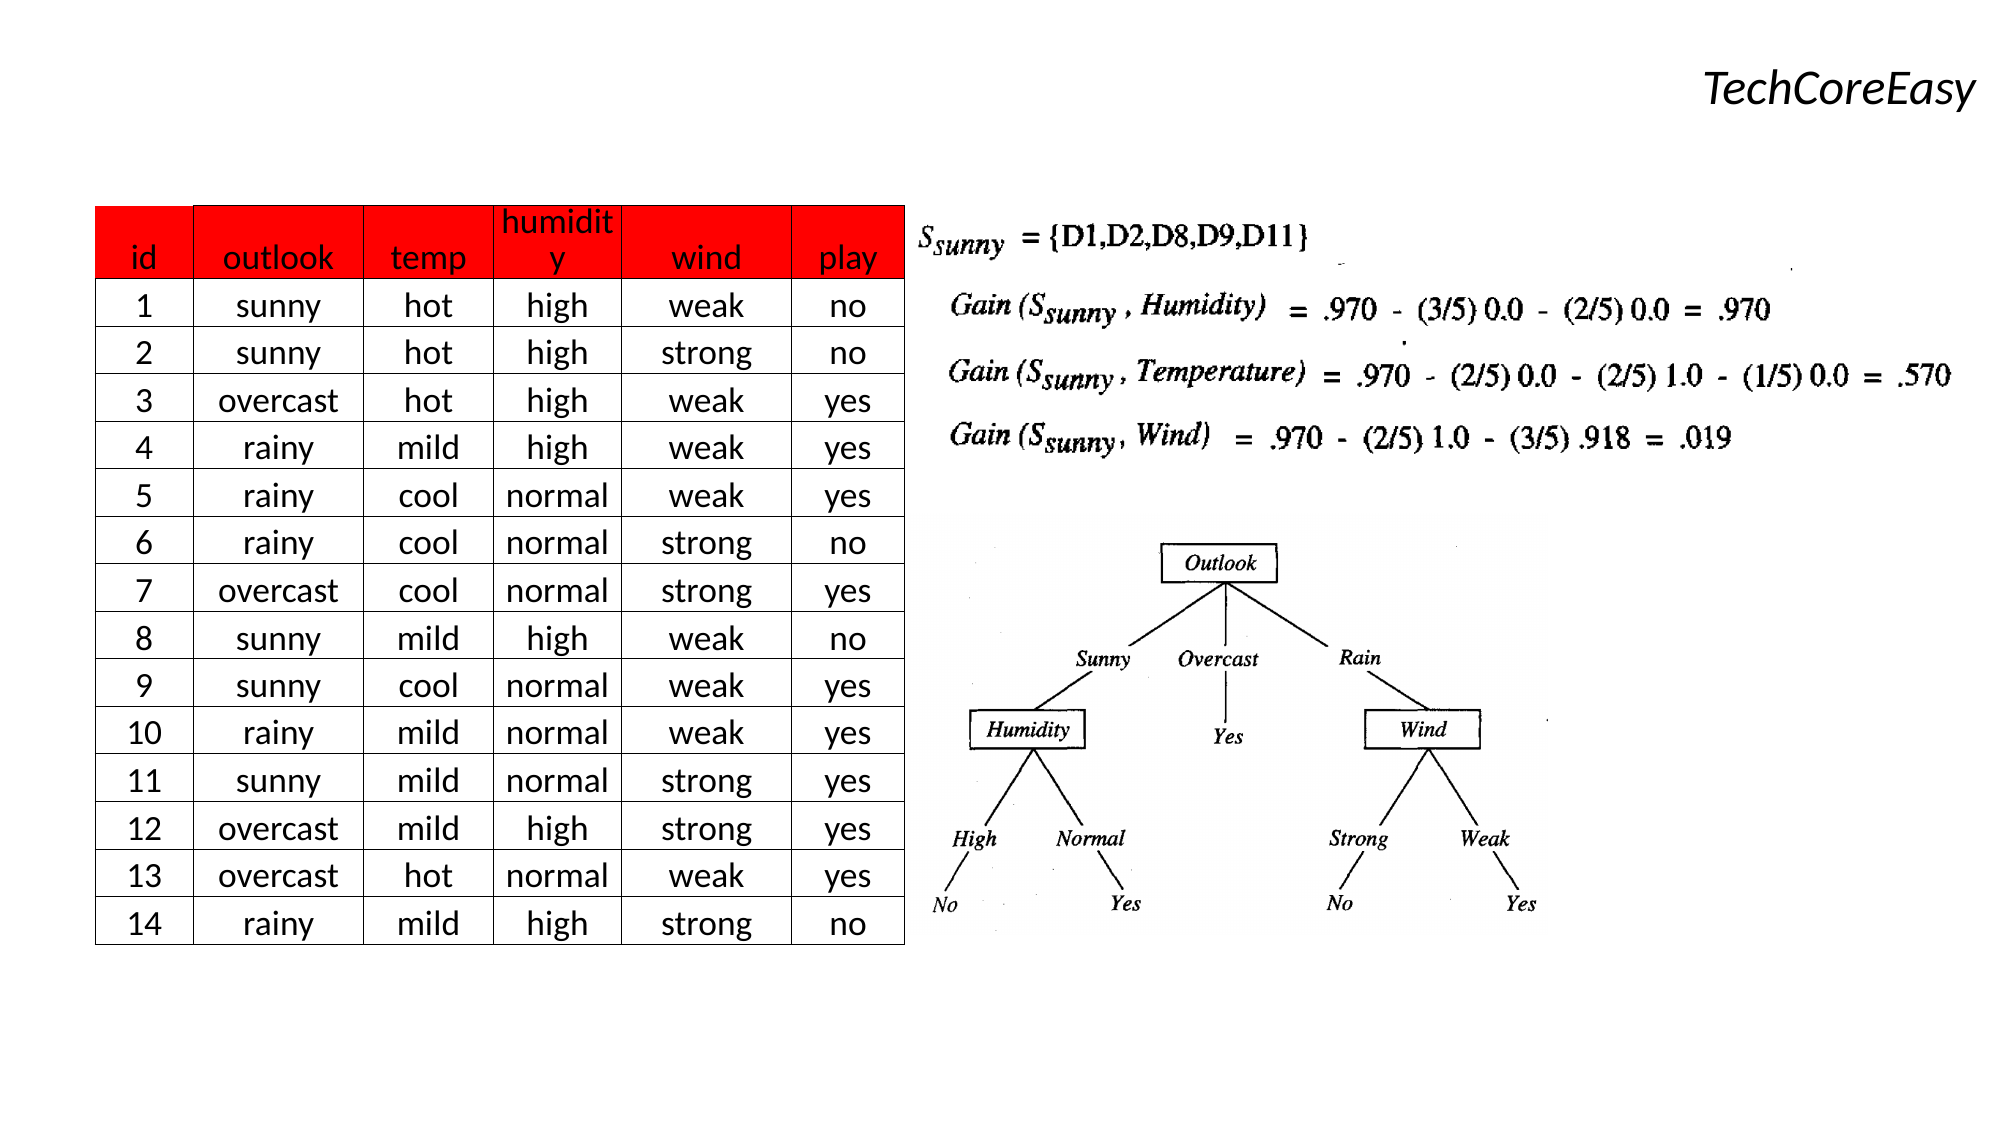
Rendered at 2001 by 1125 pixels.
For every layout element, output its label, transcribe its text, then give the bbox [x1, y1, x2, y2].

table_cell weak [622, 279, 791, 326]
table_cell high [494, 897, 621, 944]
table_cell normal [494, 564, 621, 611]
table_header wind [622, 206, 791, 278]
table_cell mild [364, 612, 493, 658]
table_cell weak [622, 422, 791, 468]
table_cell yes [792, 707, 904, 753]
table_cell no [792, 279, 904, 326]
text_box TechCoreEasy [1687, 46, 1991, 122]
table_cell 6 [96, 517, 193, 563]
table_cell yes [792, 564, 904, 611]
table_cell cool [364, 517, 493, 563]
table_cell mild [364, 897, 493, 944]
table_header outlook [194, 206, 363, 278]
table_header humidity [494, 206, 621, 278]
table_cell strong [622, 754, 791, 801]
table_cell strong [622, 327, 791, 373]
table_cell cool [364, 469, 493, 516]
table_cell 9 [96, 659, 193, 706]
table_cell weak [622, 374, 791, 421]
table_cell no [792, 612, 904, 658]
table_cell sunny [194, 327, 363, 373]
table_cell normal [494, 754, 621, 801]
table_cell no [792, 517, 904, 563]
table_cell weak [622, 707, 791, 753]
table_cell mild [364, 707, 493, 753]
table_cell hot [364, 850, 493, 896]
table_cell sunny [194, 659, 363, 706]
table_cell high [494, 327, 621, 373]
table_cell strong [622, 802, 791, 849]
table_cell cool [364, 564, 493, 611]
table_cell hot [364, 374, 493, 421]
table_cell high [494, 374, 621, 421]
table_cell yes [792, 422, 904, 468]
table_cell overcast [194, 802, 363, 849]
table_cell strong [622, 517, 791, 563]
table_cell mild [364, 754, 493, 801]
table_cell yes [792, 802, 904, 849]
table_cell high [494, 279, 621, 326]
table_cell normal [494, 469, 621, 516]
table_cell 8 [96, 612, 193, 658]
table_cell 11 [96, 754, 193, 801]
table_cell yes [792, 659, 904, 706]
table_header temp [364, 206, 493, 278]
table_header id [95, 206, 193, 278]
table_cell normal [494, 707, 621, 753]
table_cell high [494, 612, 621, 658]
table_cell no [792, 897, 904, 944]
table_cell cool [364, 659, 493, 706]
table_cell weak [622, 659, 791, 706]
table_cell yes [792, 754, 904, 801]
table_cell weak [622, 612, 791, 658]
table_cell hot [364, 279, 493, 326]
table_cell rainy [194, 517, 363, 563]
table_cell 12 [96, 802, 193, 849]
table_cell rainy [194, 707, 363, 753]
table_cell 3 [96, 374, 193, 421]
table_cell 2 [96, 327, 193, 373]
picture [908, 513, 1548, 935]
table_cell yes [792, 850, 904, 896]
table_cell 1 [96, 279, 193, 326]
table_cell 13 [96, 850, 193, 896]
table_cell rainy [194, 469, 363, 516]
table_cell sunny [194, 612, 363, 658]
table_cell 10 [96, 707, 193, 753]
table_header play [792, 206, 904, 278]
table_cell 5 [96, 469, 193, 516]
table_cell no [792, 327, 904, 373]
table_cell overcast [194, 564, 363, 611]
table_cell weak [622, 850, 791, 896]
table_cell normal [494, 659, 621, 706]
table_cell high [494, 802, 621, 849]
table_cell overcast [194, 374, 363, 421]
table_cell 7 [96, 564, 193, 611]
table_cell normal [494, 850, 621, 896]
table_cell yes [792, 469, 904, 516]
table_cell overcast [194, 850, 363, 896]
table_cell sunny [194, 754, 363, 801]
table_cell weak [622, 469, 791, 516]
table_cell hot [364, 327, 493, 373]
picture [908, 205, 1969, 480]
table_cell yes [792, 374, 904, 421]
table_cell sunny [194, 279, 363, 326]
table_cell 14 [96, 897, 193, 944]
table_cell mild [364, 422, 493, 468]
table_cell rainy [194, 422, 363, 468]
table_cell 4 [96, 422, 193, 468]
table_cell rainy [194, 897, 363, 944]
table_cell normal [494, 517, 621, 563]
table_cell high [494, 422, 621, 468]
table_cell mild [364, 802, 493, 849]
table_cell strong [622, 564, 791, 611]
table_cell strong [622, 897, 791, 944]
